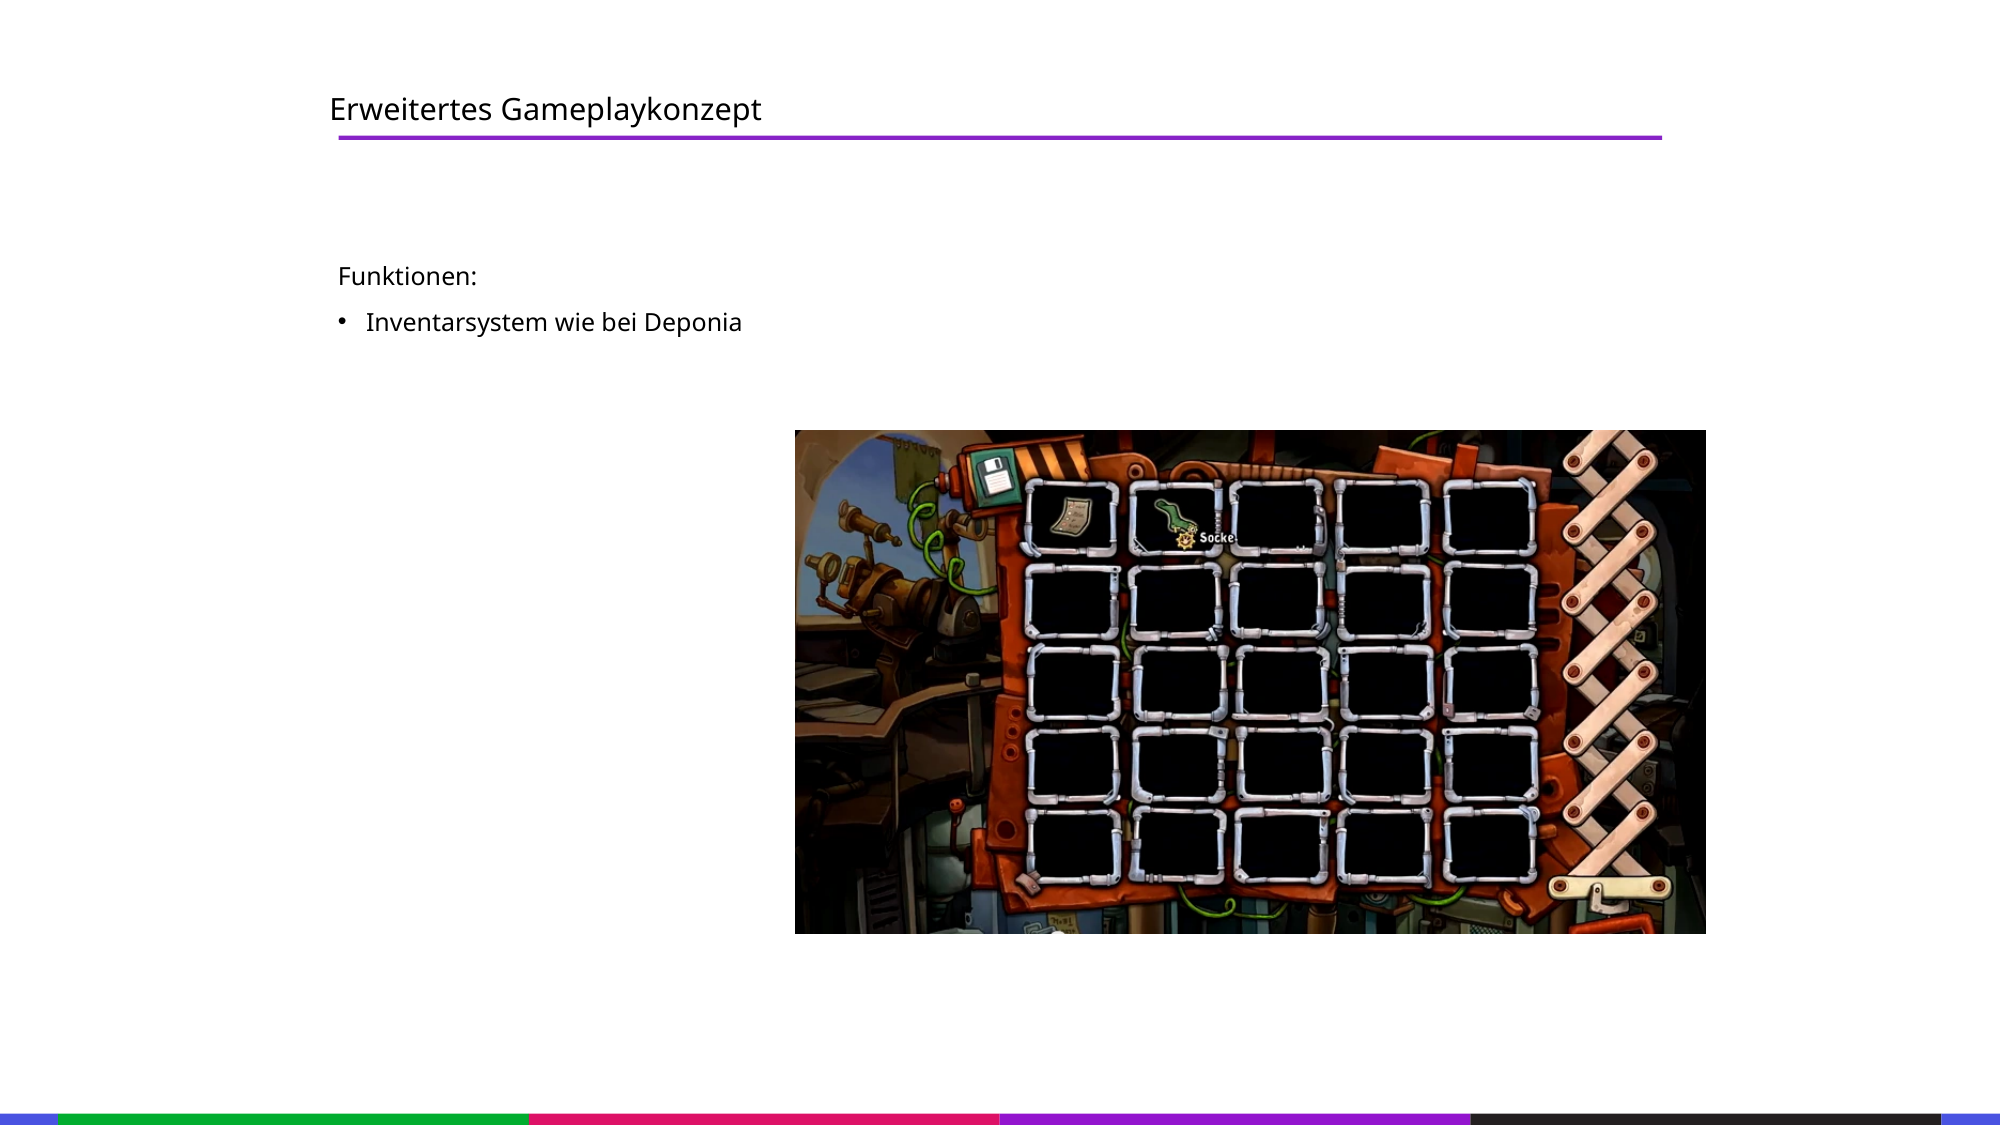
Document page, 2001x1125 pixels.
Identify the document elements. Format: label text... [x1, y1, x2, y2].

text_box [0, 1113, 57, 1125]
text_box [57, 1113, 1942, 1125]
text_box Erweitertes Gameplaykonzept [329, 89, 763, 127]
picture [795, 430, 1706, 934]
text_box [1942, 1113, 2000, 1125]
text_box Funktionen: Inventarsystem wie bei Deponia [337, 244, 1483, 337]
